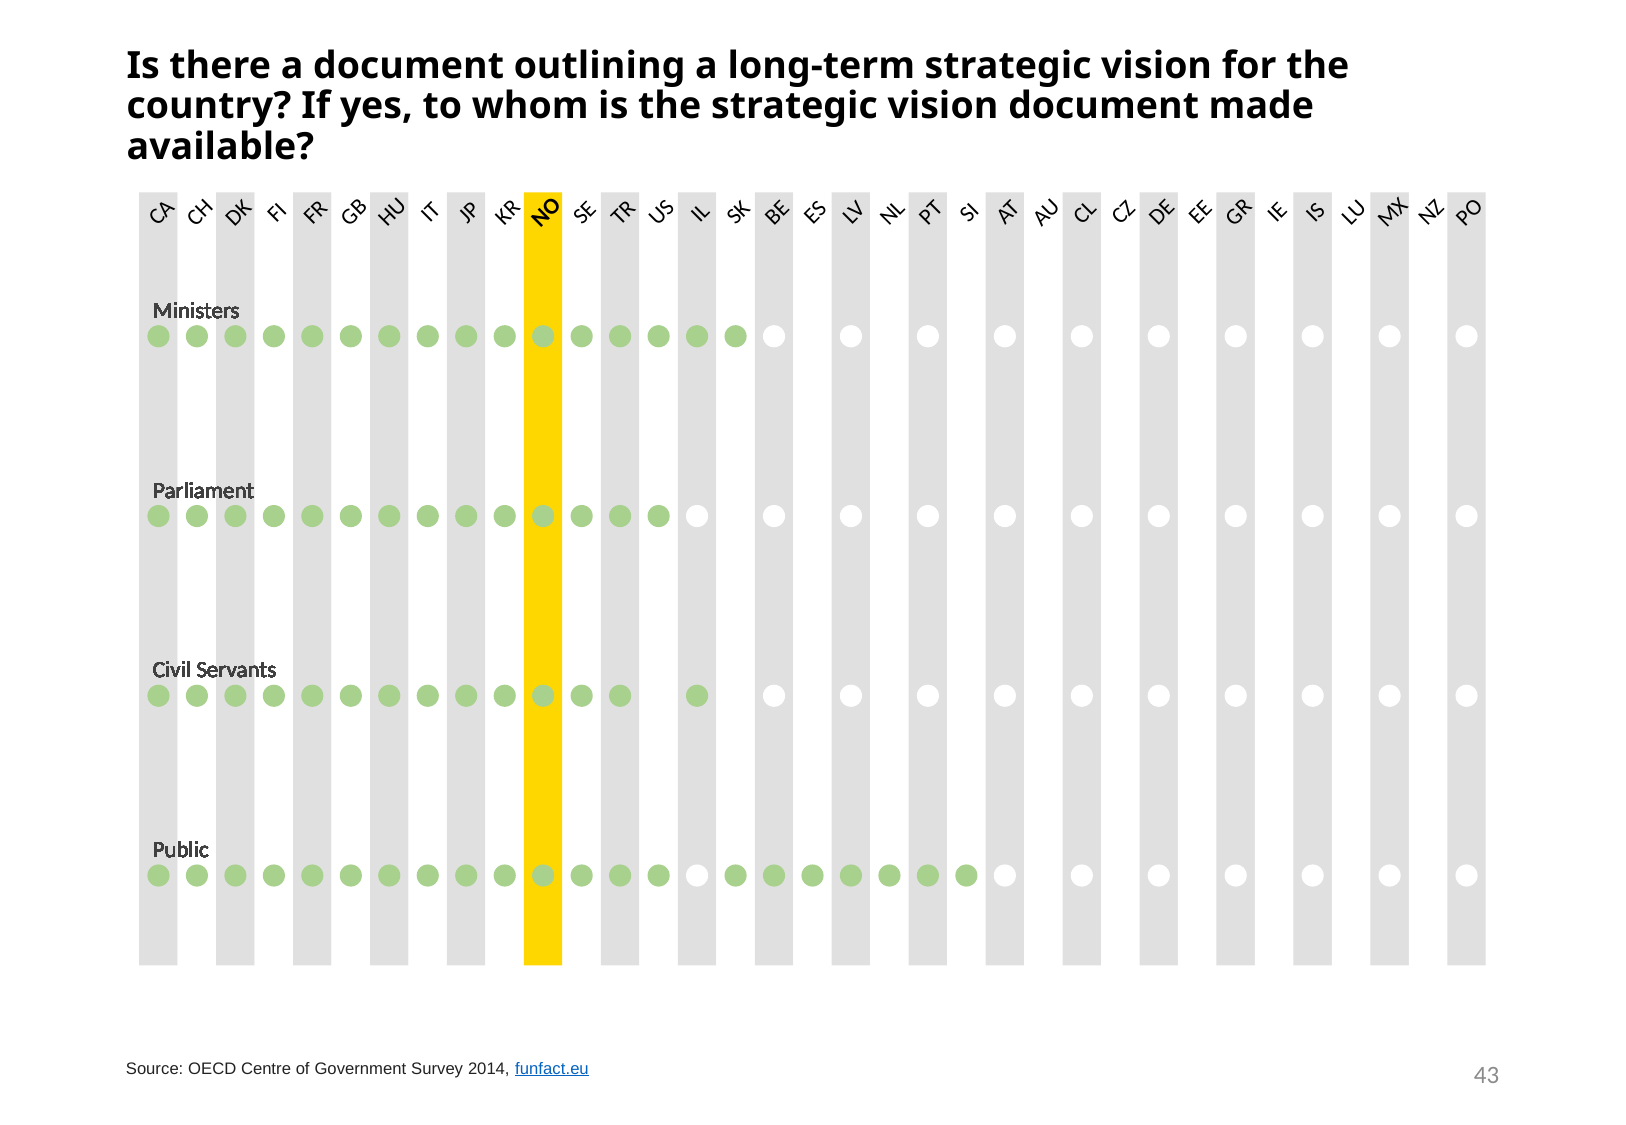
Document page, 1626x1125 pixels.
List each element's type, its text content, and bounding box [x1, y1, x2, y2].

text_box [111, 164, 1514, 1029]
slide_number 43 [1450, 1051, 1515, 1096]
title Is there a document outlining a long-term strategic vision for the country? If yes, to whom is the strategic vision document made available? [111, 59, 1514, 154]
